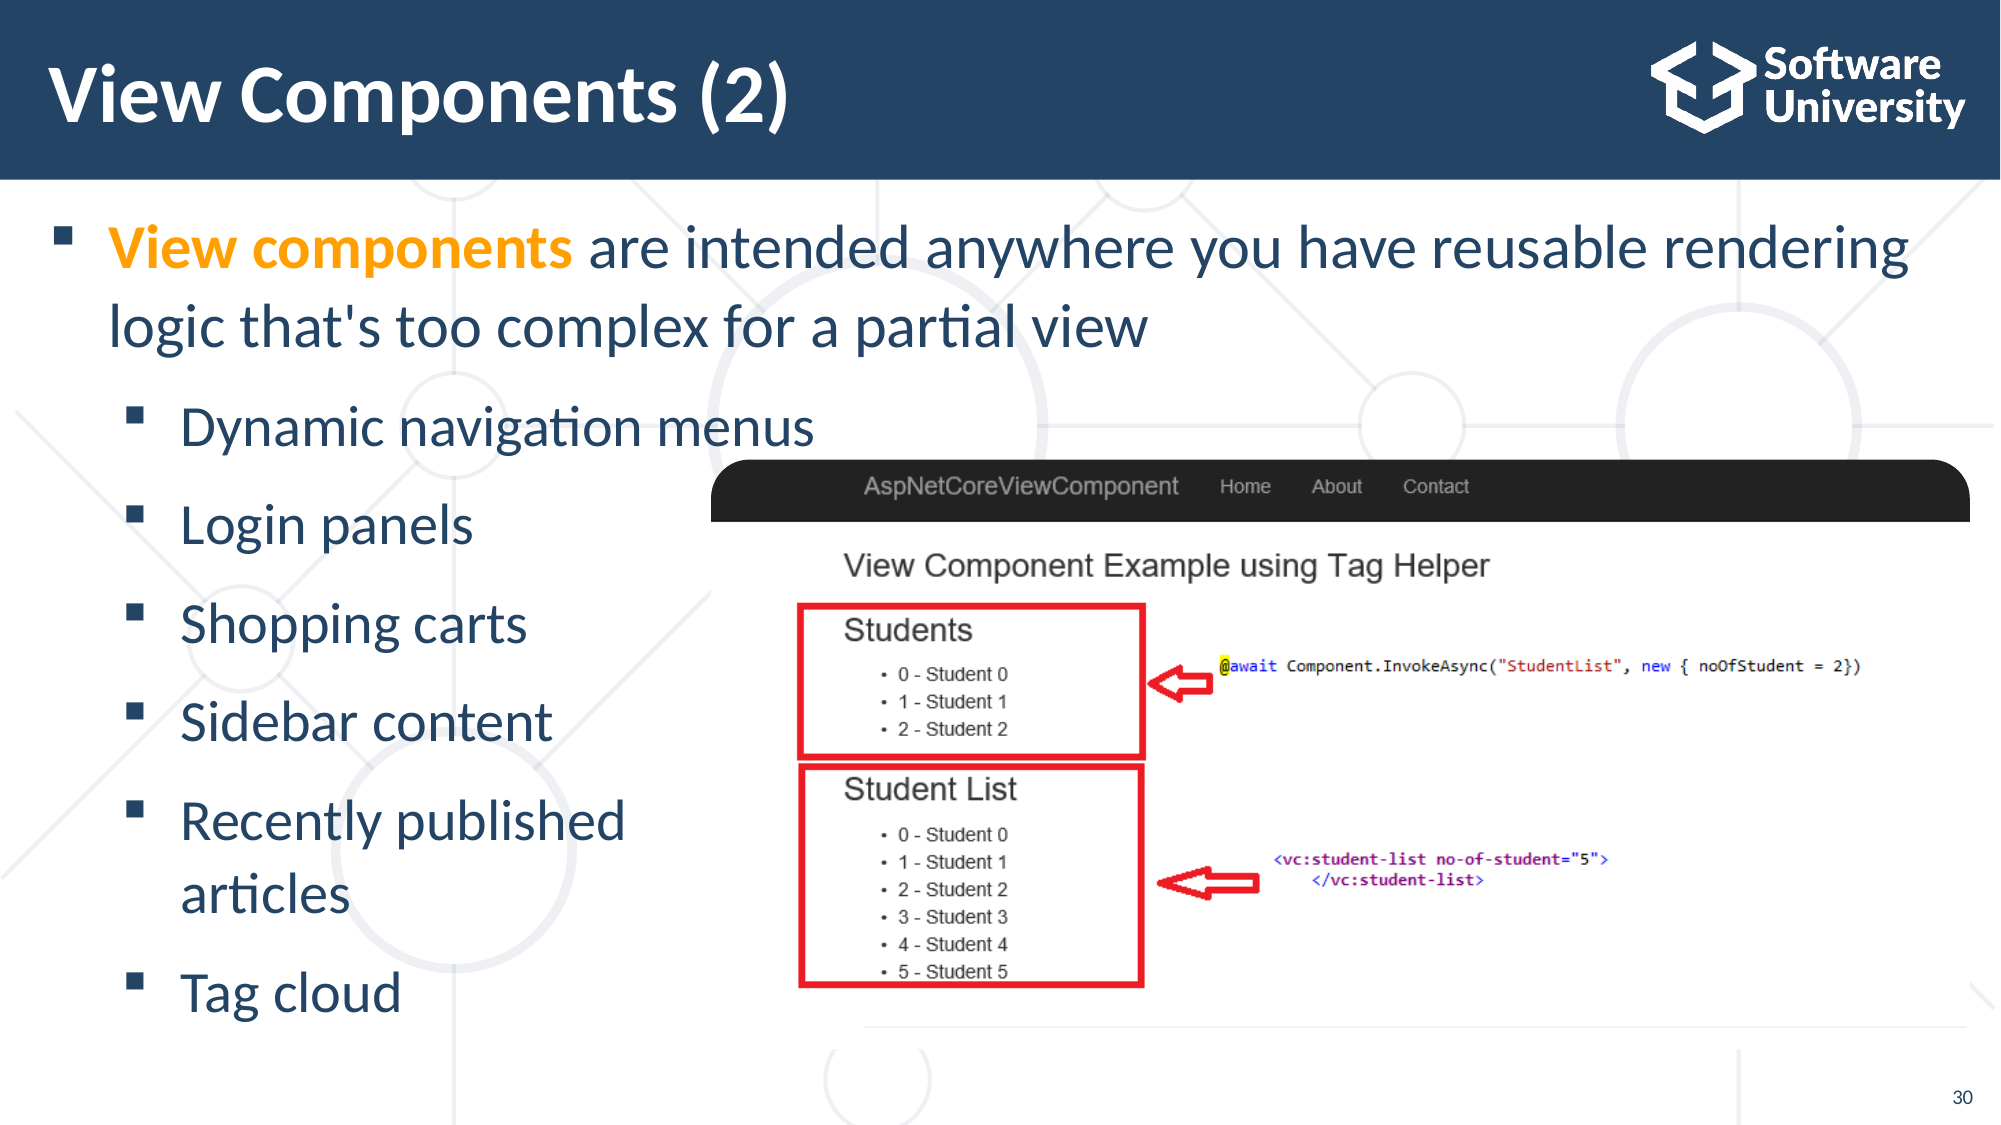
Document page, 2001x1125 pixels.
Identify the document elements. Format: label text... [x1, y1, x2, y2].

picture [710, 459, 1971, 1050]
slide_number 30 [1927, 1067, 1989, 1117]
title View Components (2) [31, 16, 1625, 162]
list View components are intended anywhere you have reusable rendering logic that's too complex for a partial view Dynamic navigation menus Login panels Shopping carts Sidebar content Recently published articles Tag cloud [31, 196, 1970, 1081]
picture [1651, 41, 1966, 134]
